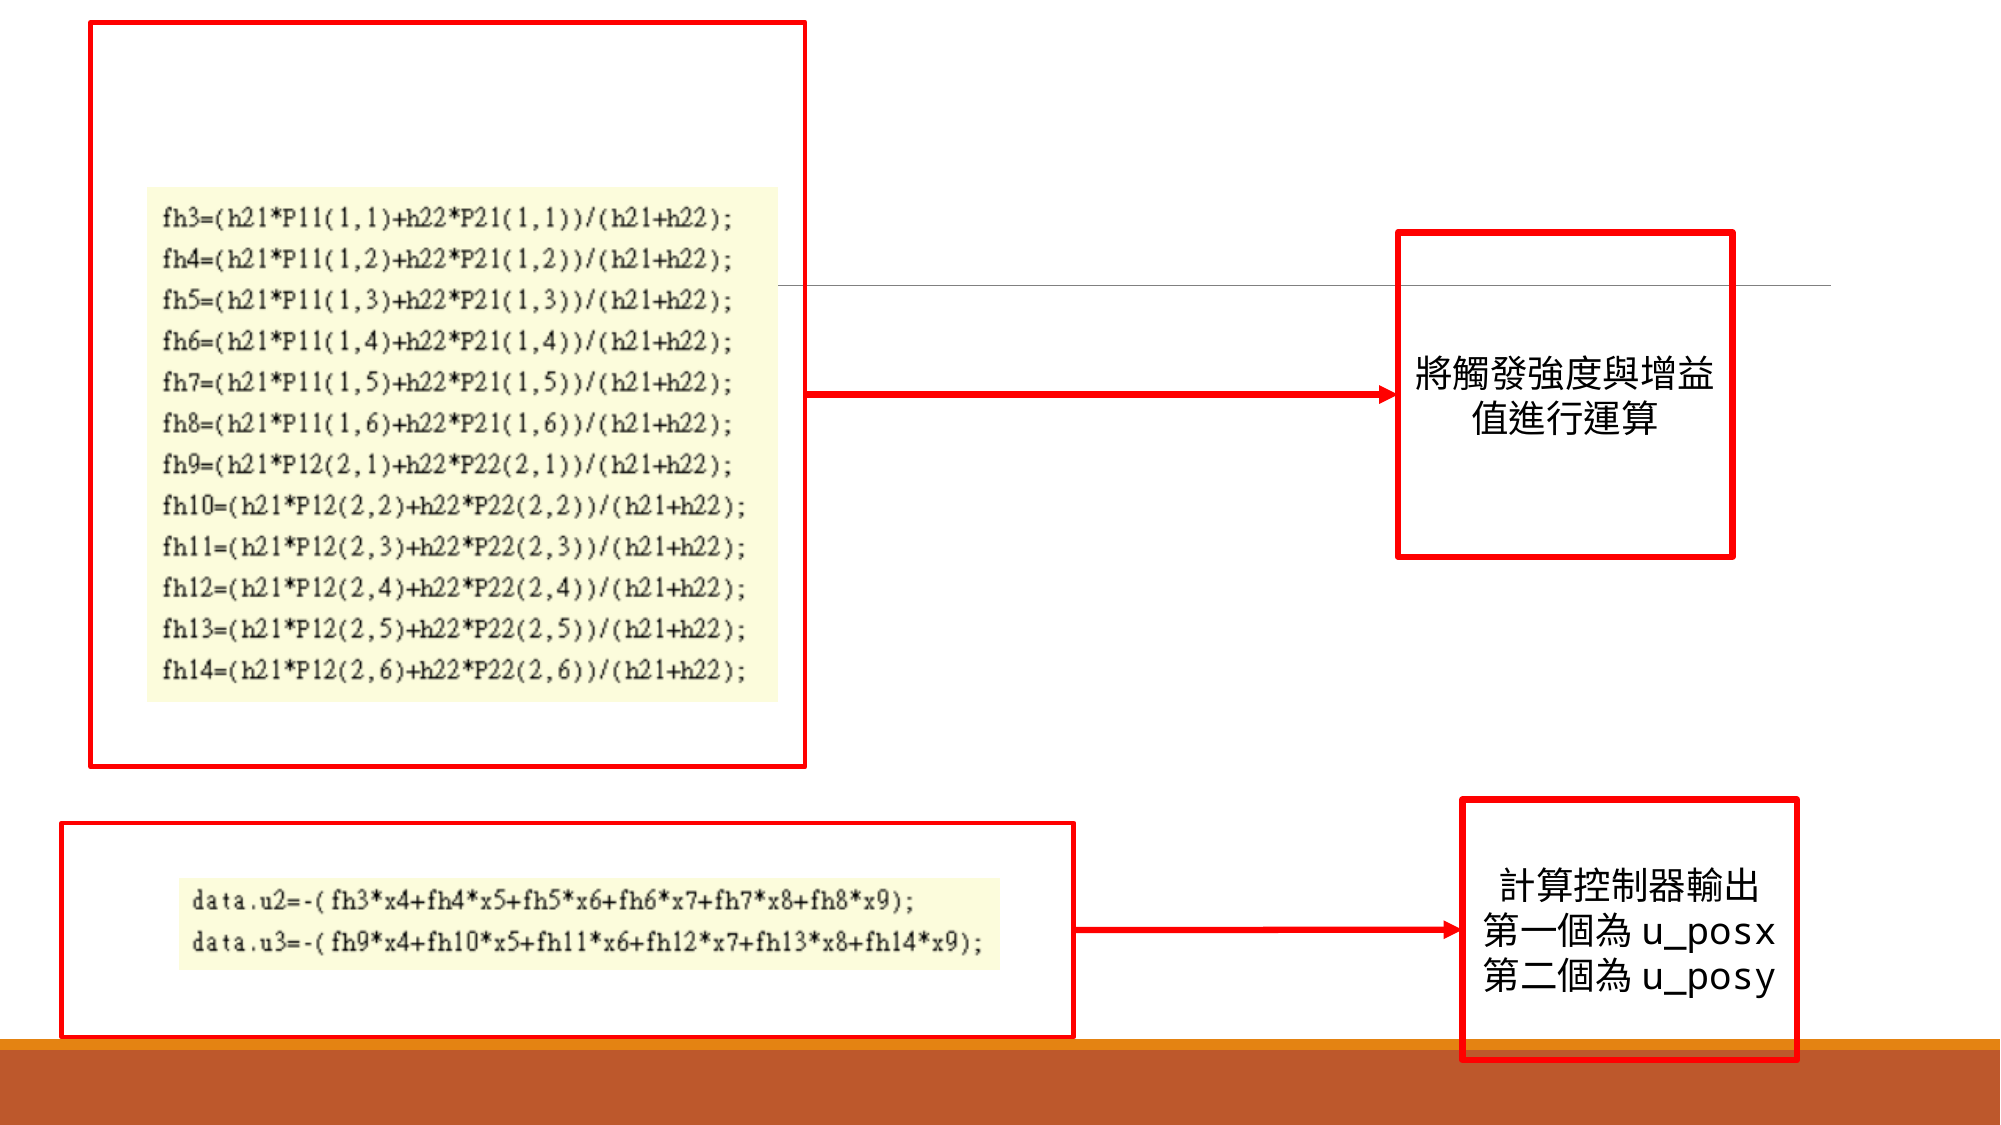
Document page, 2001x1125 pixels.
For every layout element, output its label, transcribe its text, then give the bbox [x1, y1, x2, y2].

picture [147, 187, 778, 703]
text_box [60, 822, 1075, 1038]
text_box 計算控制器輸出 第一個為u_posx 第二個為u_posy [1461, 798, 1798, 1061]
picture [179, 878, 1001, 970]
text_box 將觸發強度與增益值進行運算 [1397, 231, 1734, 558]
text_box [89, 21, 806, 768]
